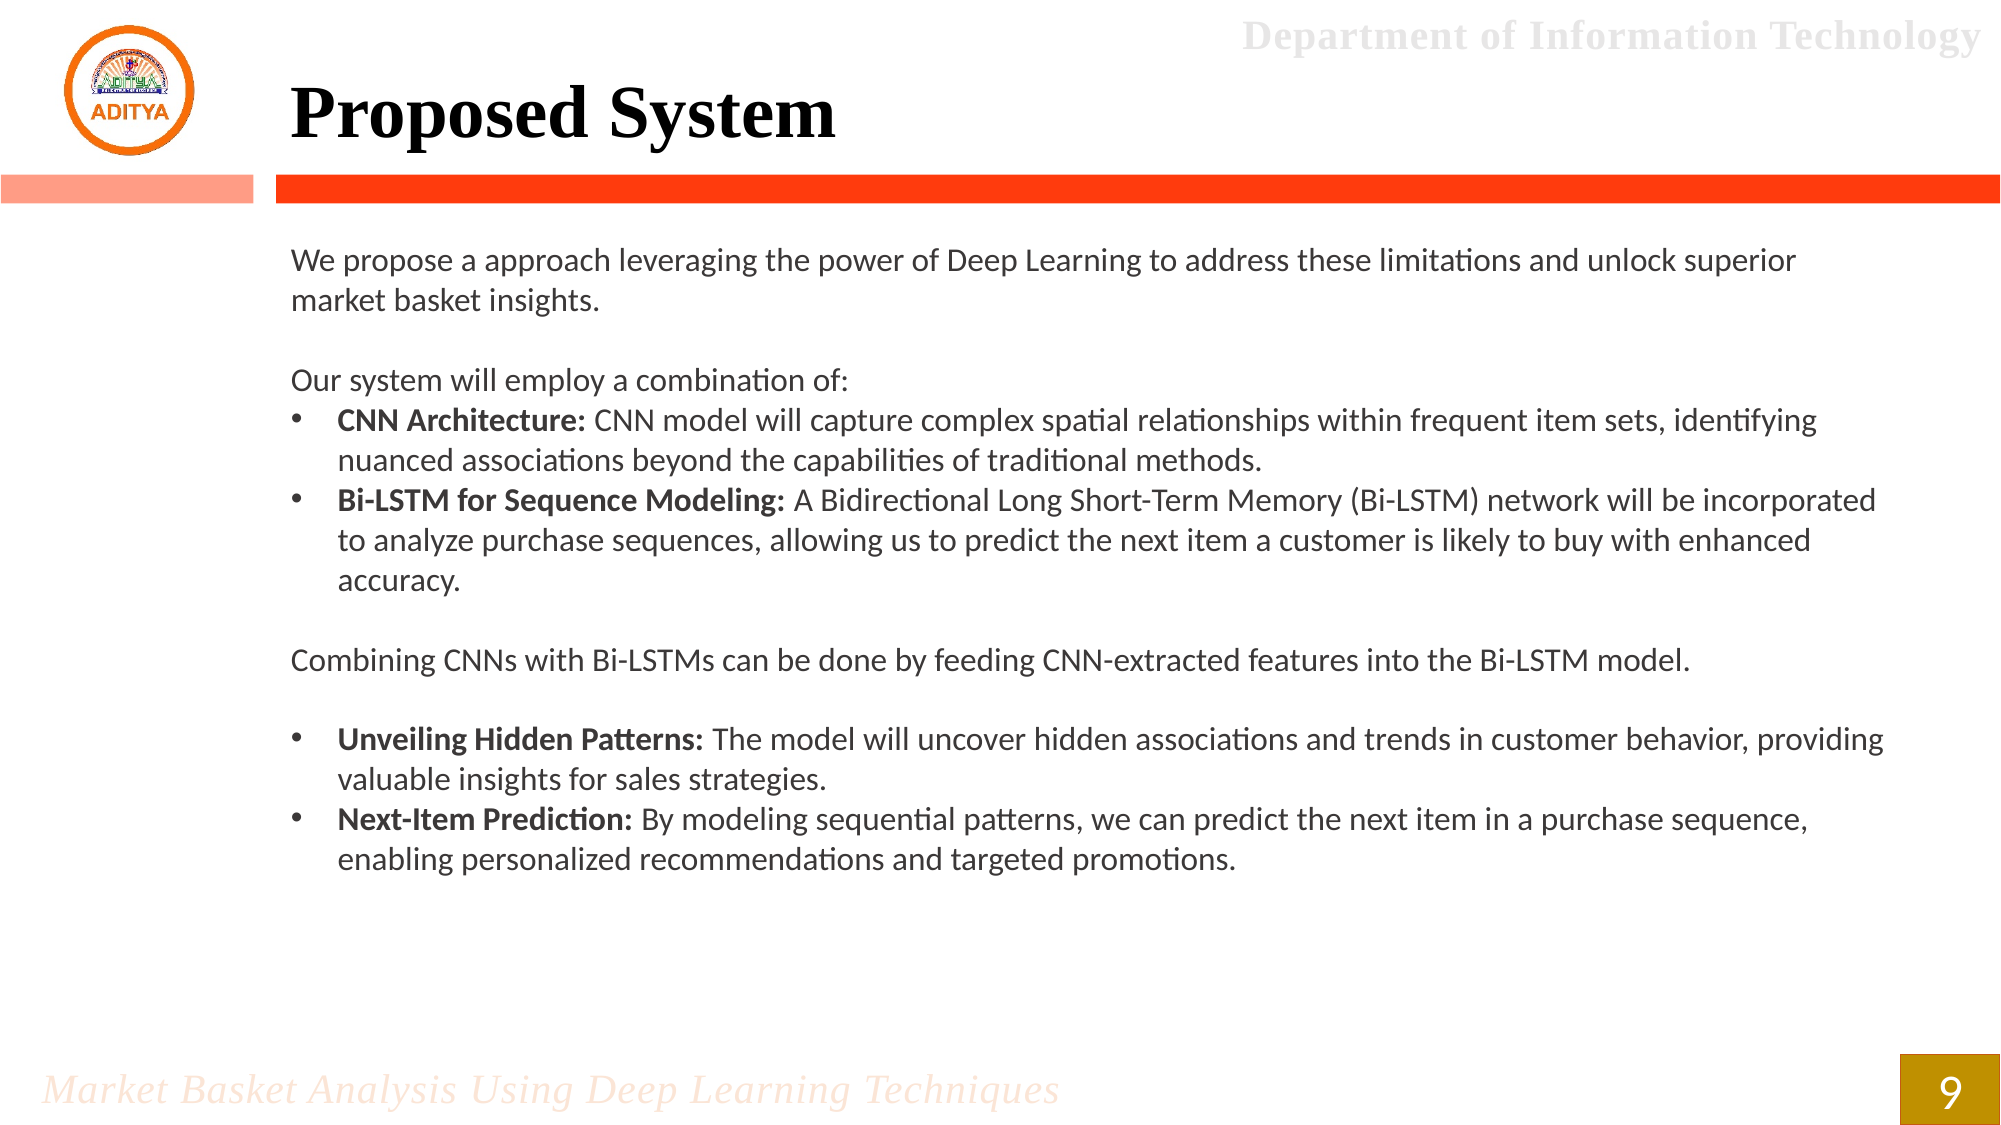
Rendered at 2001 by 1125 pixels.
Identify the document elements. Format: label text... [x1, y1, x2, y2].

picture [55, 18, 199, 162]
text_box We propose a approach leveraging the power of Deep Learning to address these limitations and unlock superior market basket insights. Our system will employ a combination of: CNN Architecture: CNN model will capture complex spatial relationships within frequent item sets, identifying nuanced associations beyond the capabilities of traditional methods. Bi-LSTM for Sequence Modeling: A Bidirectional Long Short-Term Memory (Bi-LSTM) network will be incorporated to analyze purchase sequences, allowing us to predict the next item a customer is likely to buy with enhanced accuracy. Combining CNNs with Bi-LSTMs can be done by feeding CNN-extracted features into the Bi-LSTM model. Unveiling Hidden Patterns: The model will uncover hidden associations and trends in customer behavior, providing valuable insights for sales strategies. Next-Item Prediction: By modeling sequential patterns, we can predict the next item in a purchase sequence, enabling personalized recommendations and targeted promotions. [276, 231, 1901, 885]
slide_number 9 [1900, 1054, 2000, 1125]
text_box Proposed System [276, 55, 1986, 161]
